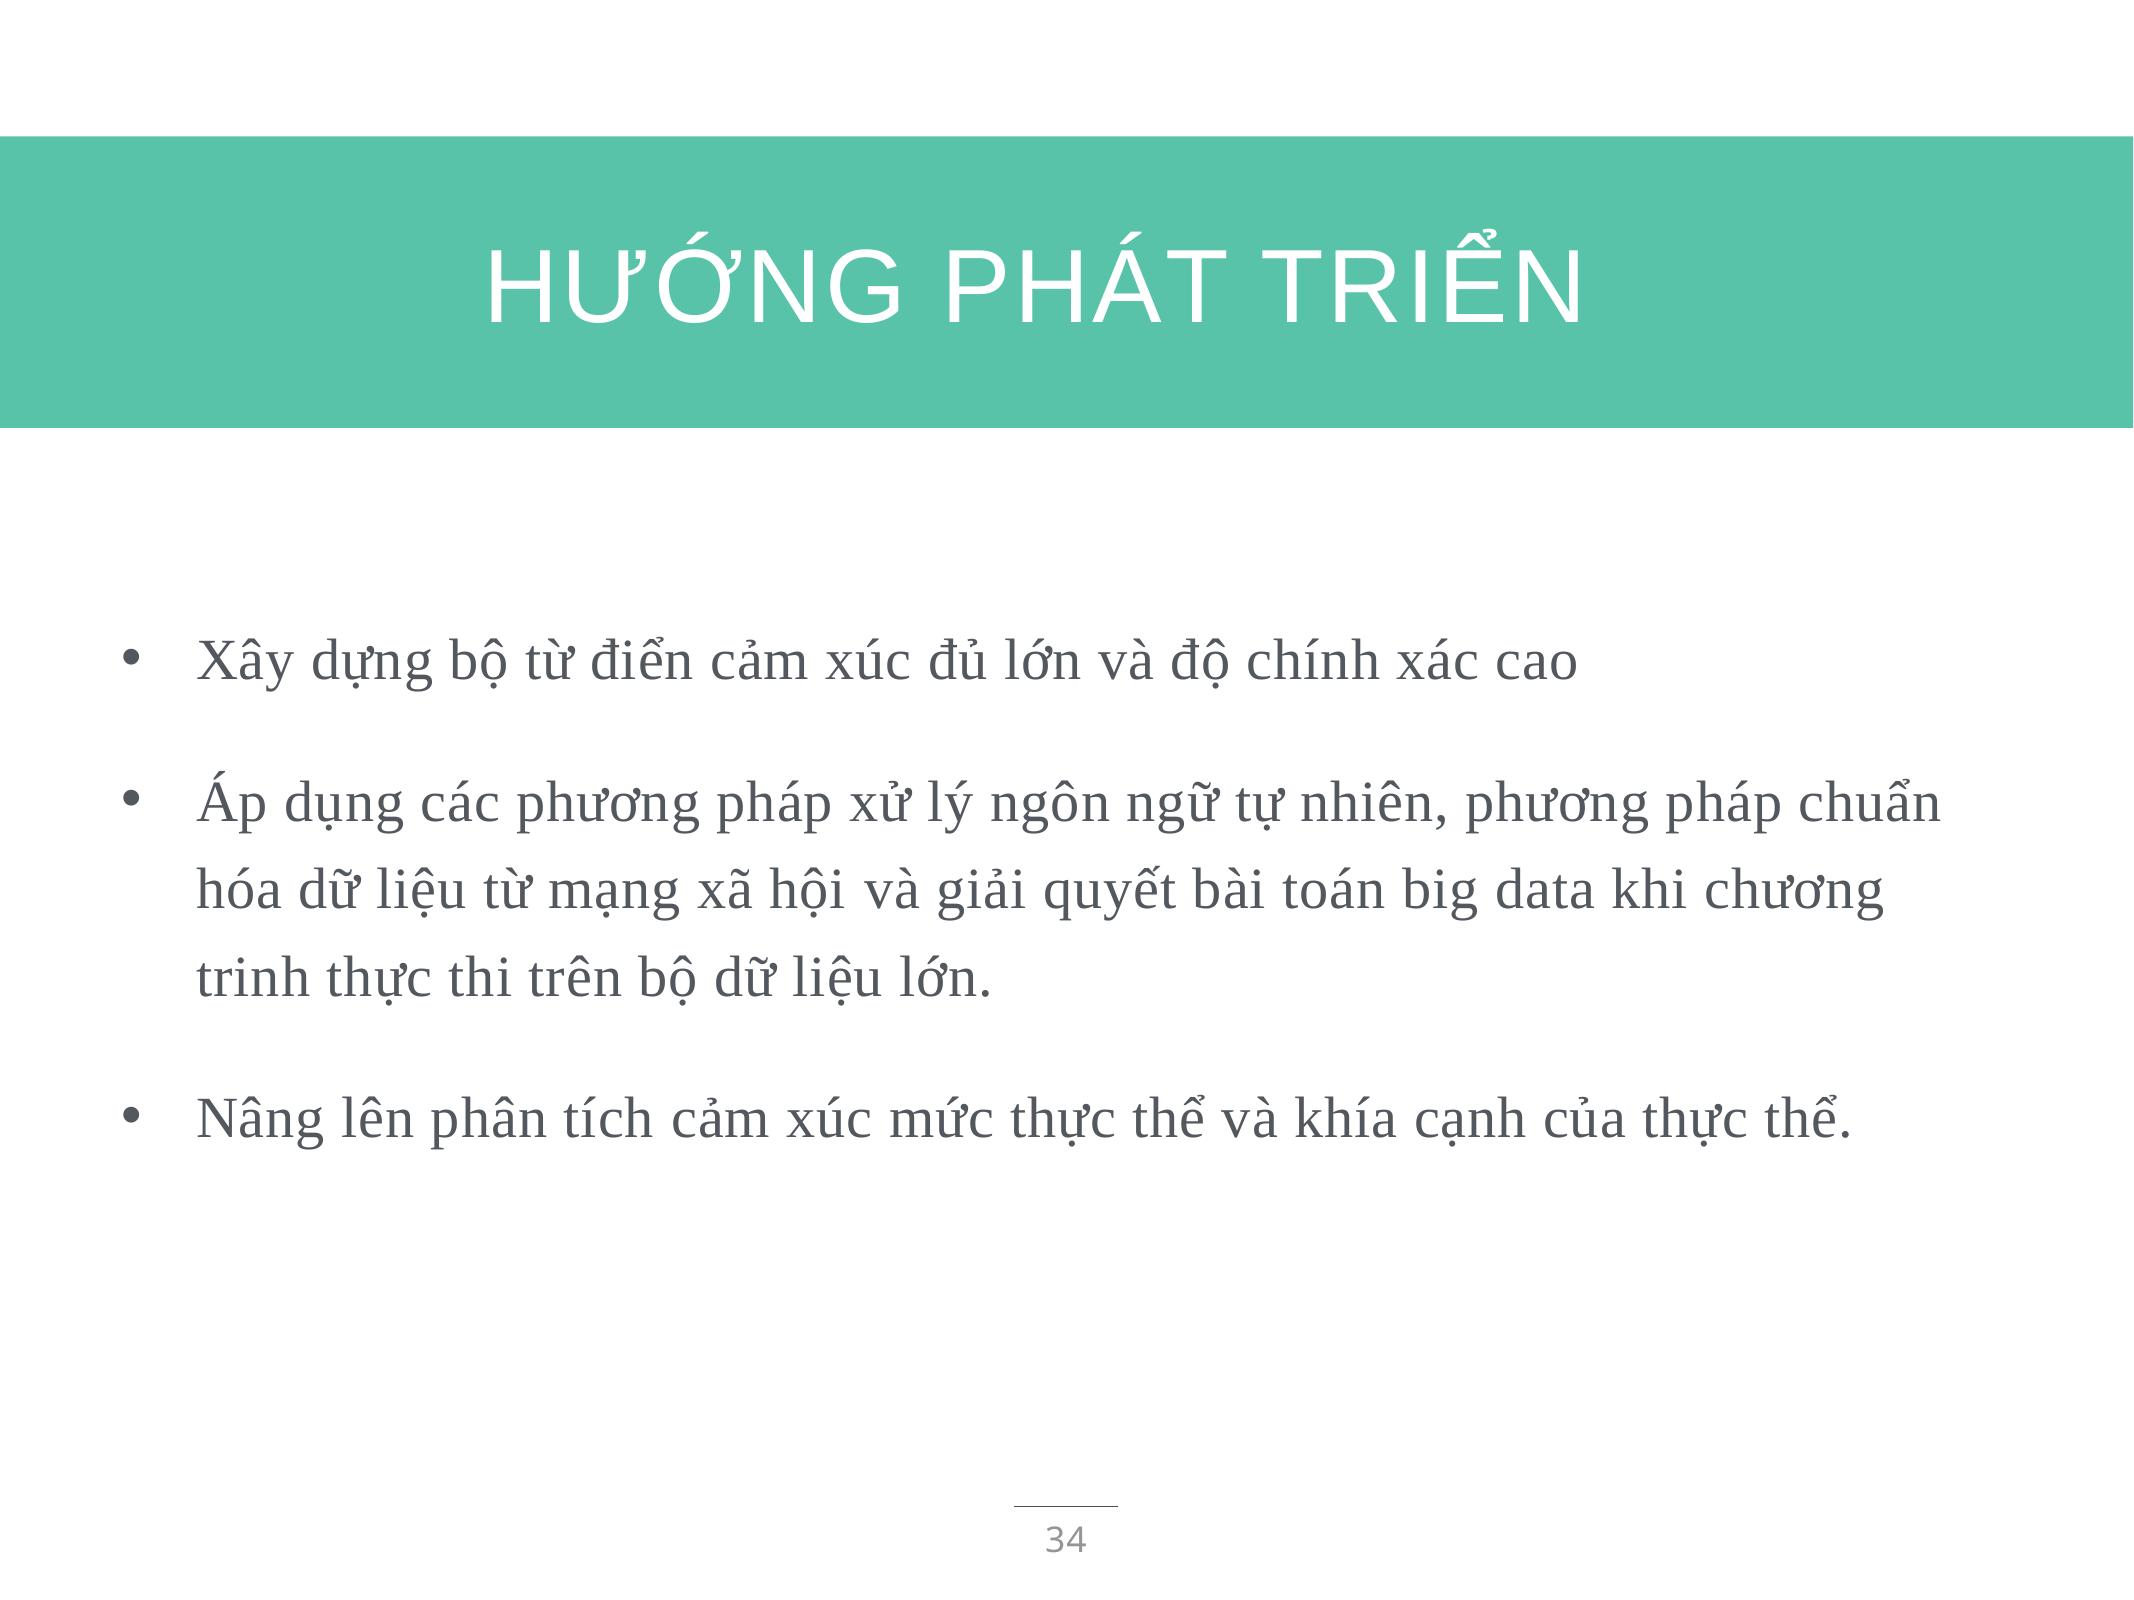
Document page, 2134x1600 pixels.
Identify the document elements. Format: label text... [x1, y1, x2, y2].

slide_number 34 [1023, 1507, 1109, 1571]
title HƯỚNG PHÁT TRIỂN [170, 166, 1901, 397]
text_box Xây dựng bộ từ điển cảm xúc đủ lớn và độ chính xác cao Áp dụng các phương pháp xử lý ngôn ngữ tự nhiên, phương pháp chuẩn hóa dữ liệu từ mạng xã hội và giải quyết bài toán big data khi chương trinh thực thi trên bộ dữ liệu lớn. Nâng lên phân tích cảm xúc mức thực thể và khía cạnh của thực thể. [112, 595, 1959, 1158]
